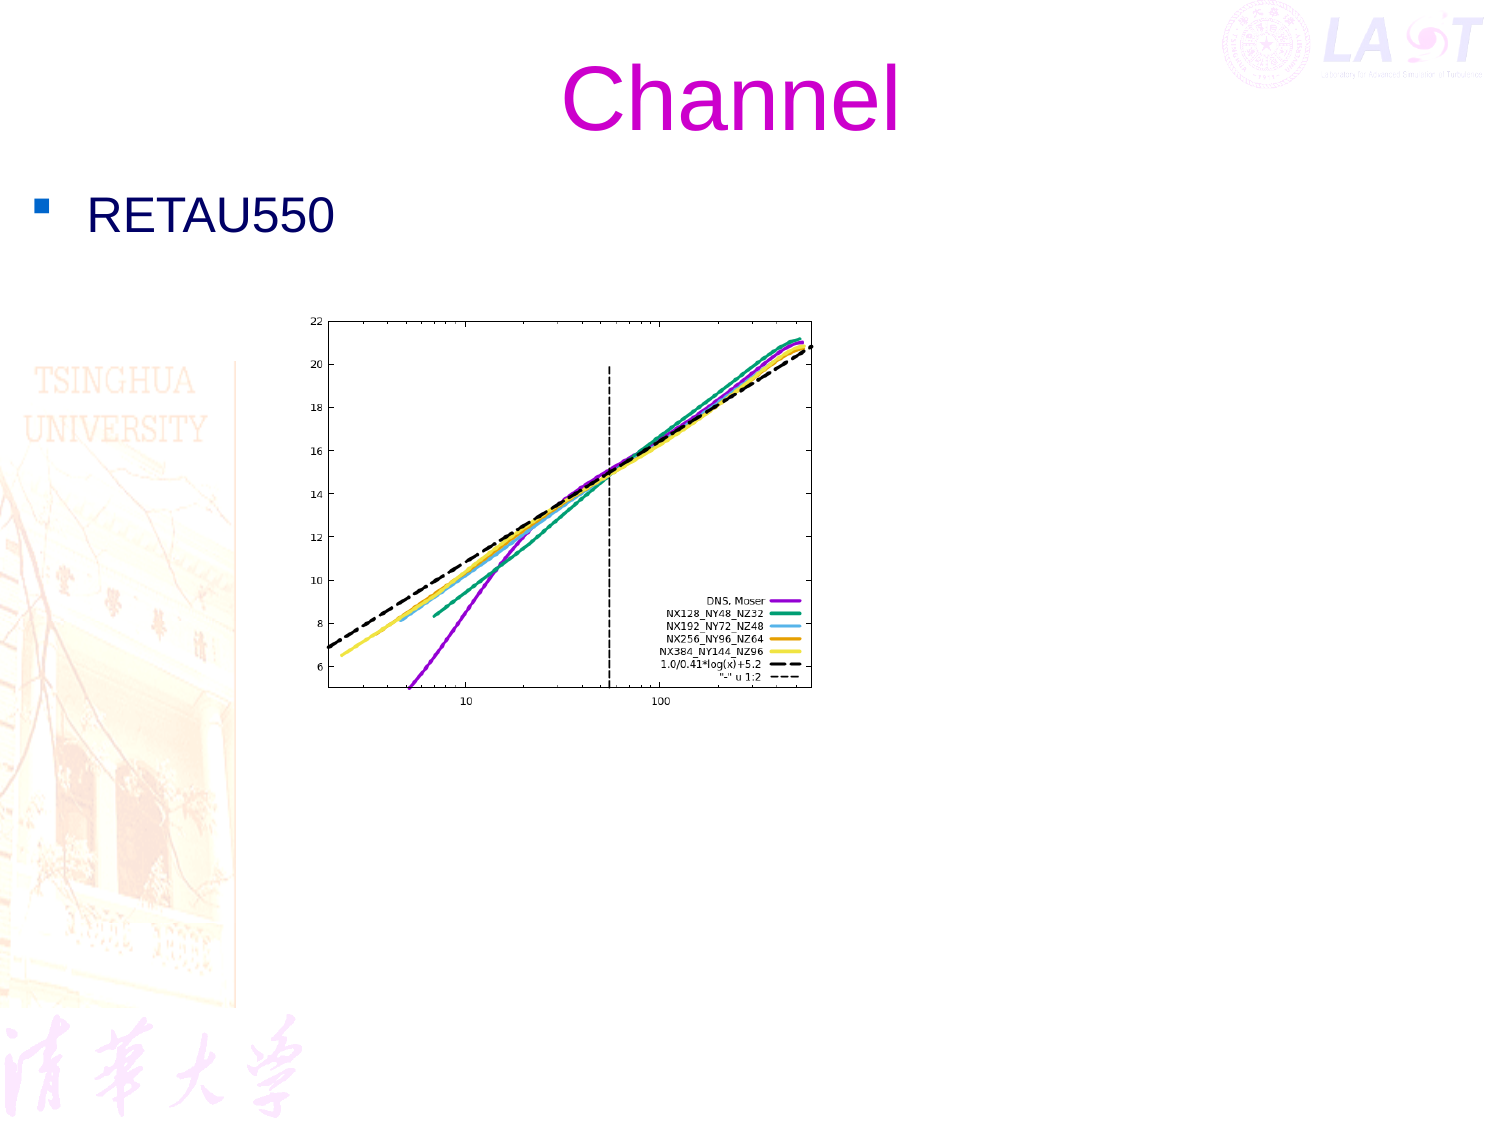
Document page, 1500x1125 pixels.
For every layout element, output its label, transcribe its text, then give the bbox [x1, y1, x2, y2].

picture [299, 312, 826, 708]
list RETAU550 [15, 175, 1500, 250]
title Channel [24, 24, 1438, 163]
